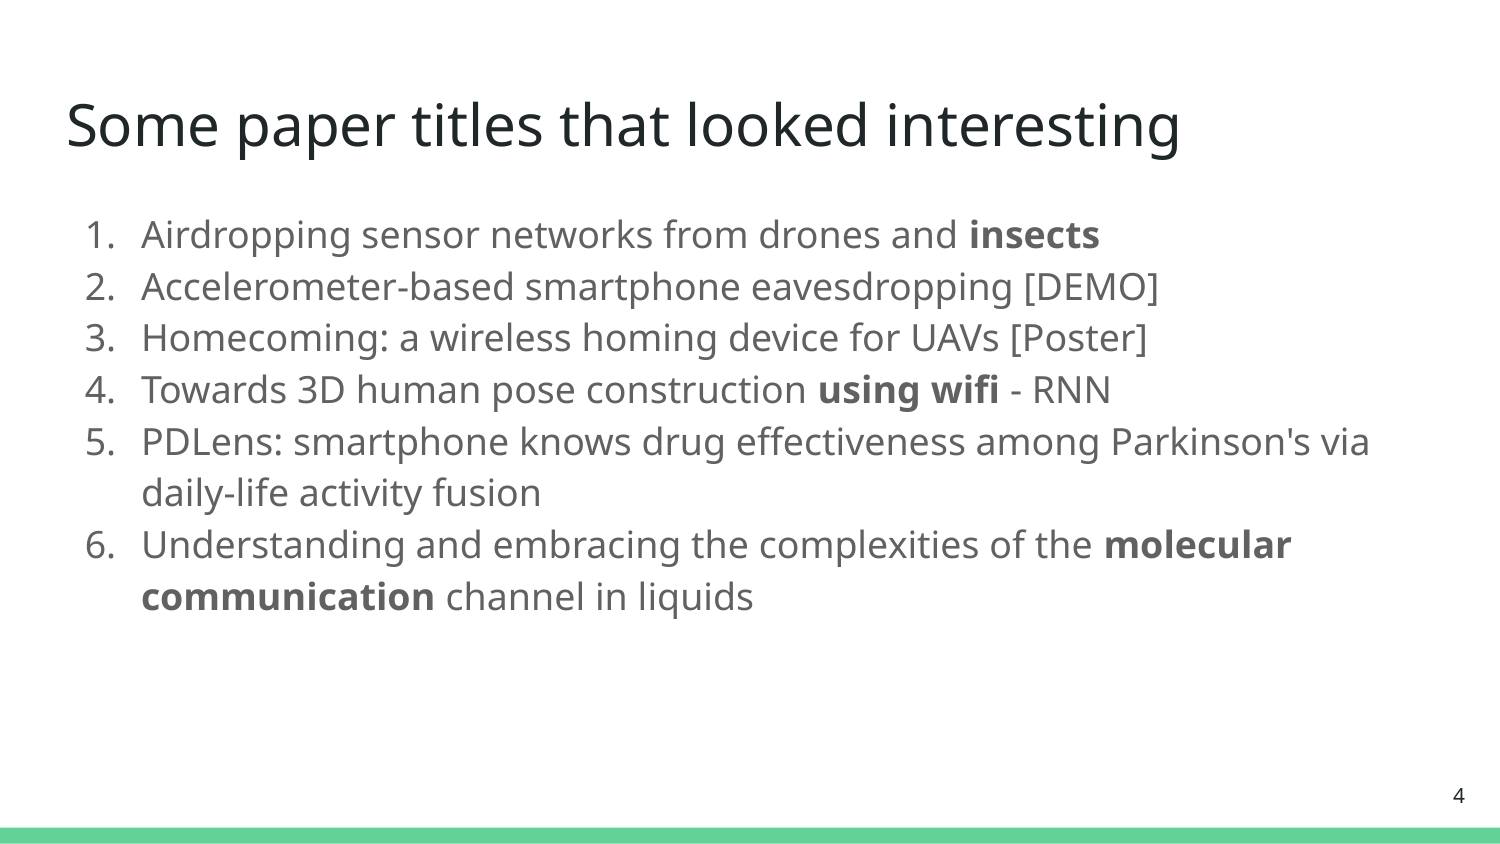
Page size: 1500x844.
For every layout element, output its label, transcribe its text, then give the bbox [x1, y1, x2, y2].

list Airdropping sensor networks from drones and insects Accelerometer-based smartphone eavesdropping [DEMO] Homecoming: a wireless homing device for UAVs [Poster] Towards 3D human pose construction using wifi - RNN PDLens: smartphone knows drug effectiveness among Parkinson's via daily-life activity fusion Understanding and embracing the complexities of the molecular communication channel in liquids [51, 189, 1449, 750]
title Some paper titles that looked interesting [51, 72, 1449, 167]
slide_number ‹#› [1389, 764, 1480, 830]
